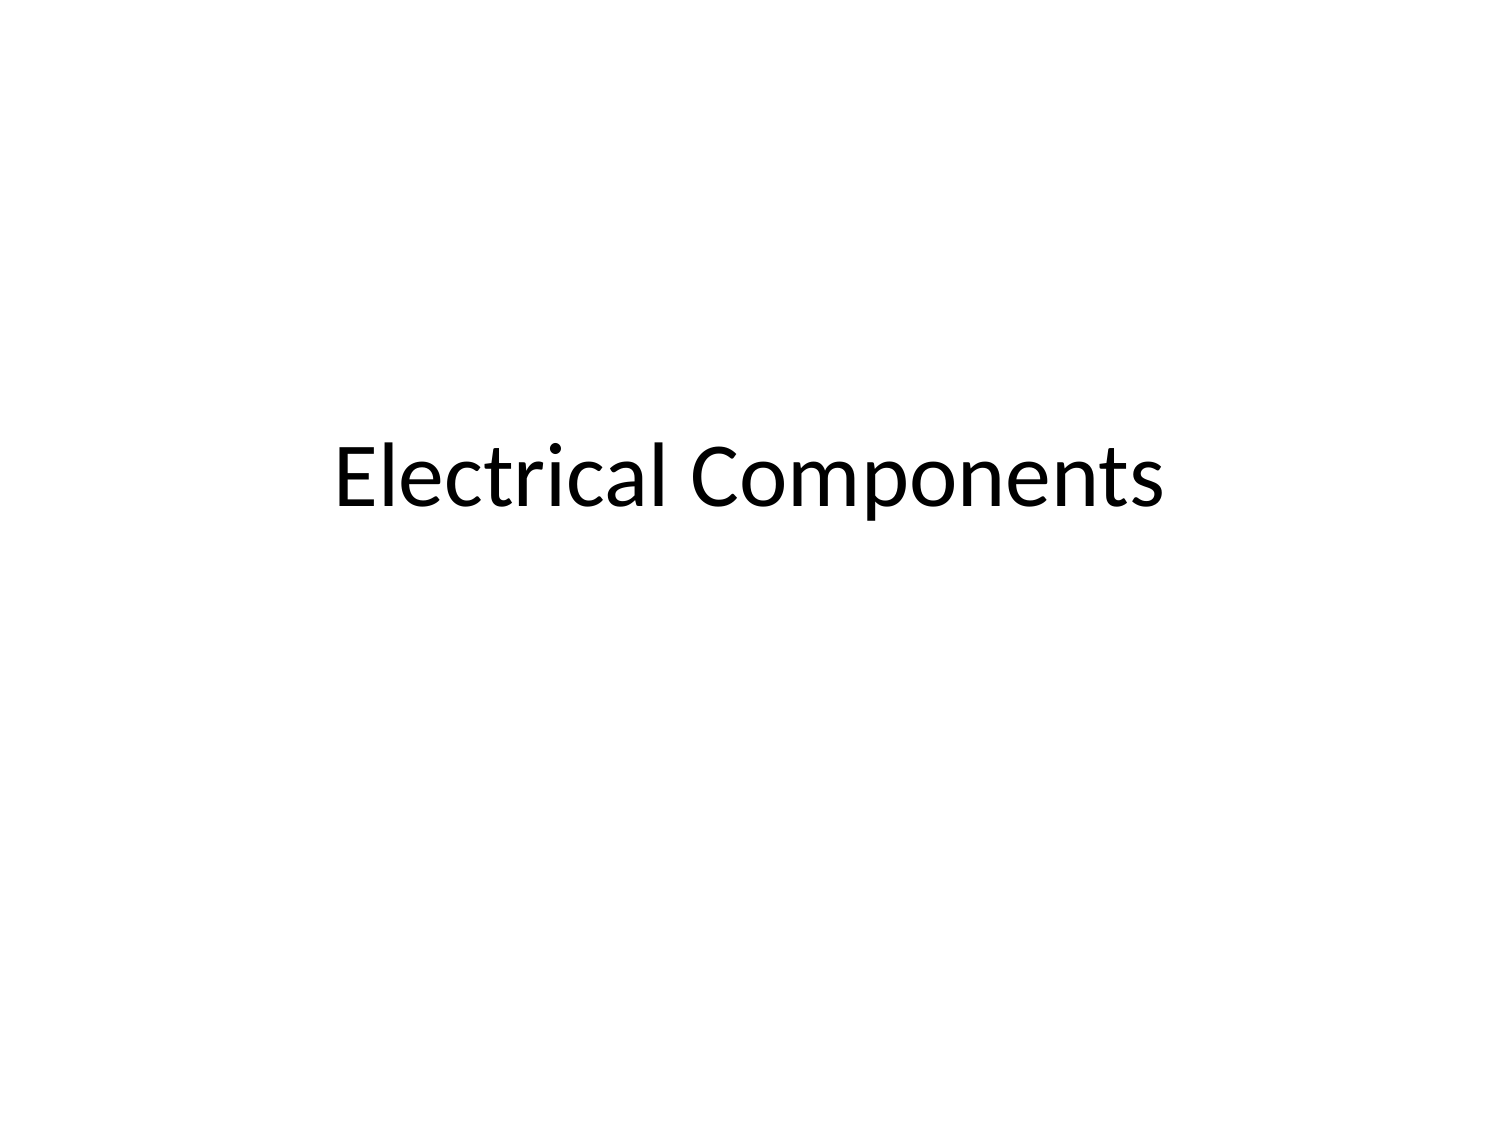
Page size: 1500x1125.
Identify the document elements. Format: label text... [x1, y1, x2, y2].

title Electrical Components [112, 349, 1388, 591]
